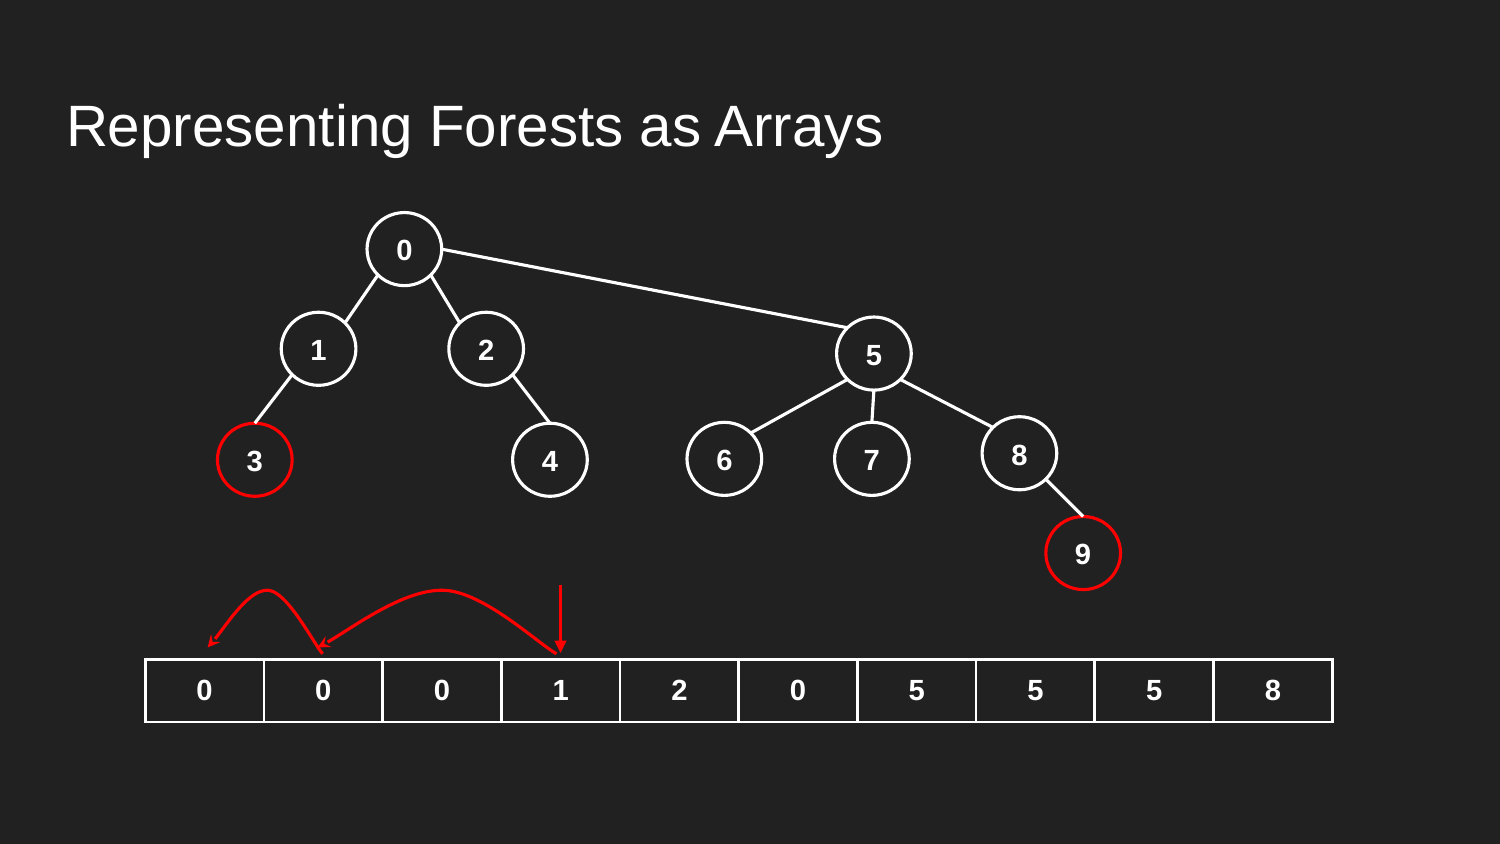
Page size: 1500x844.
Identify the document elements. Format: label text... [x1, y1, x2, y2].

table_header 5 [977, 661, 1093, 721]
text_box 2 [448, 336, 524, 386]
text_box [871, 389, 875, 423]
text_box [1045, 478, 1084, 517]
text_box [207, 590, 323, 654]
table_header 0 [265, 661, 381, 721]
title Representing Forests as Arrays [51, 72, 1449, 167]
text_box 6 [686, 422, 762, 496]
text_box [750, 379, 848, 434]
text_box 1 [281, 312, 356, 386]
text_box 4 [512, 423, 588, 497]
table_header 5 [1096, 661, 1212, 721]
table_header 0 [147, 661, 263, 721]
text_box 3 [217, 423, 293, 497]
text_box 0 [367, 212, 442, 286]
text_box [430, 274, 436, 324]
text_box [441, 248, 848, 328]
text_box 7 [834, 422, 910, 496]
table_header 0 [384, 661, 500, 721]
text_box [344, 274, 379, 324]
text_box 5 [836, 317, 912, 390]
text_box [512, 374, 551, 424]
table_header 0 [740, 661, 856, 721]
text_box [900, 379, 994, 428]
table_header 5 [859, 661, 975, 721]
text_box 8 [982, 416, 1057, 490]
table_header 1 [503, 661, 619, 721]
text_box [318, 590, 556, 654]
table_header 2 [621, 661, 737, 721]
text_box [254, 374, 293, 424]
text_box 9 [1045, 516, 1121, 590]
table_header 8 [1215, 661, 1331, 721]
